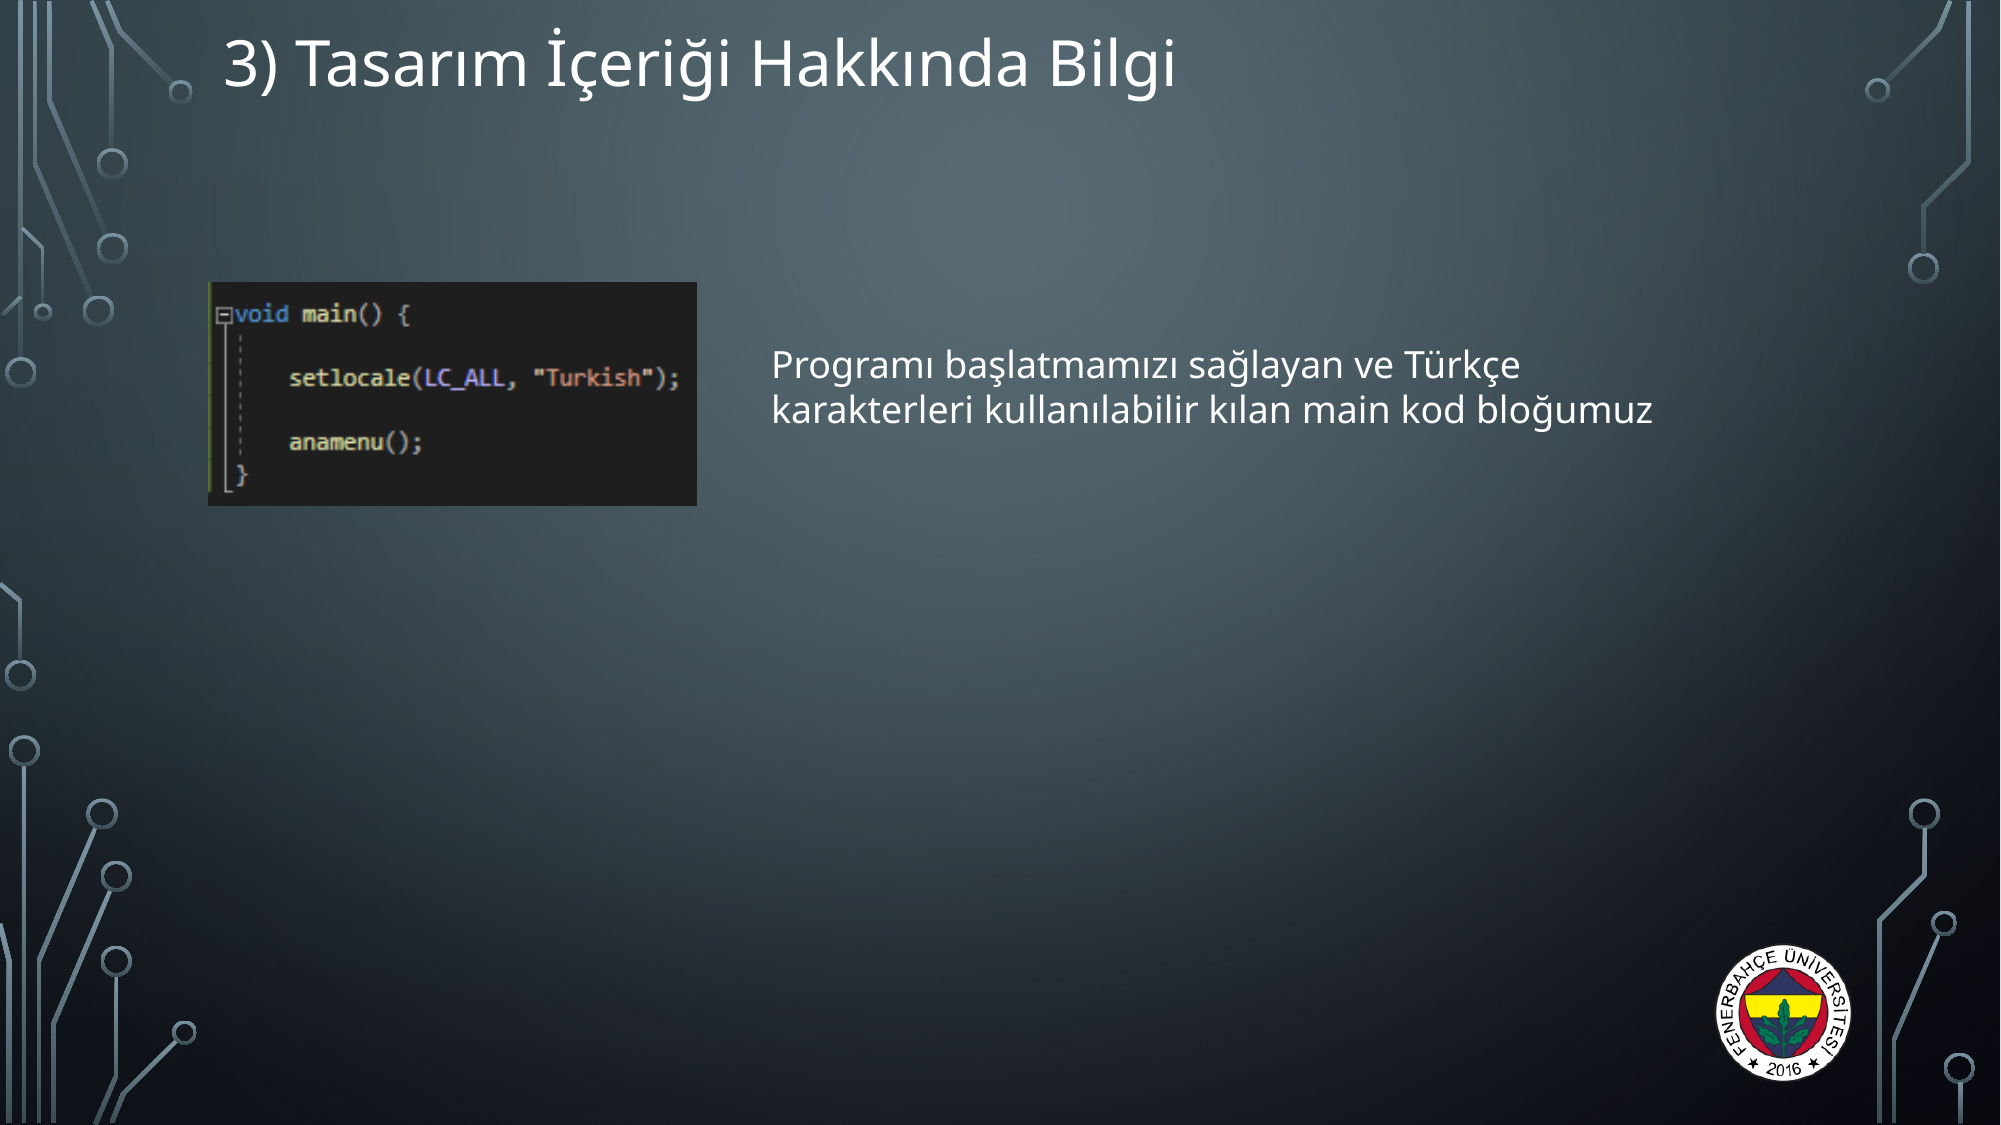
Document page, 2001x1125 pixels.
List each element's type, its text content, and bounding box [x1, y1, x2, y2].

text_box 3) Tasarım İçeriği Hakkında Bilgi [208, 0, 1263, 127]
picture [208, 282, 697, 506]
text_box Programı başlatmamızı sağlayan ve Türkçe karakterleri kullanılabilir kılan main kod bloğumuz [756, 333, 1703, 439]
picture [1713, 943, 1852, 1082]
